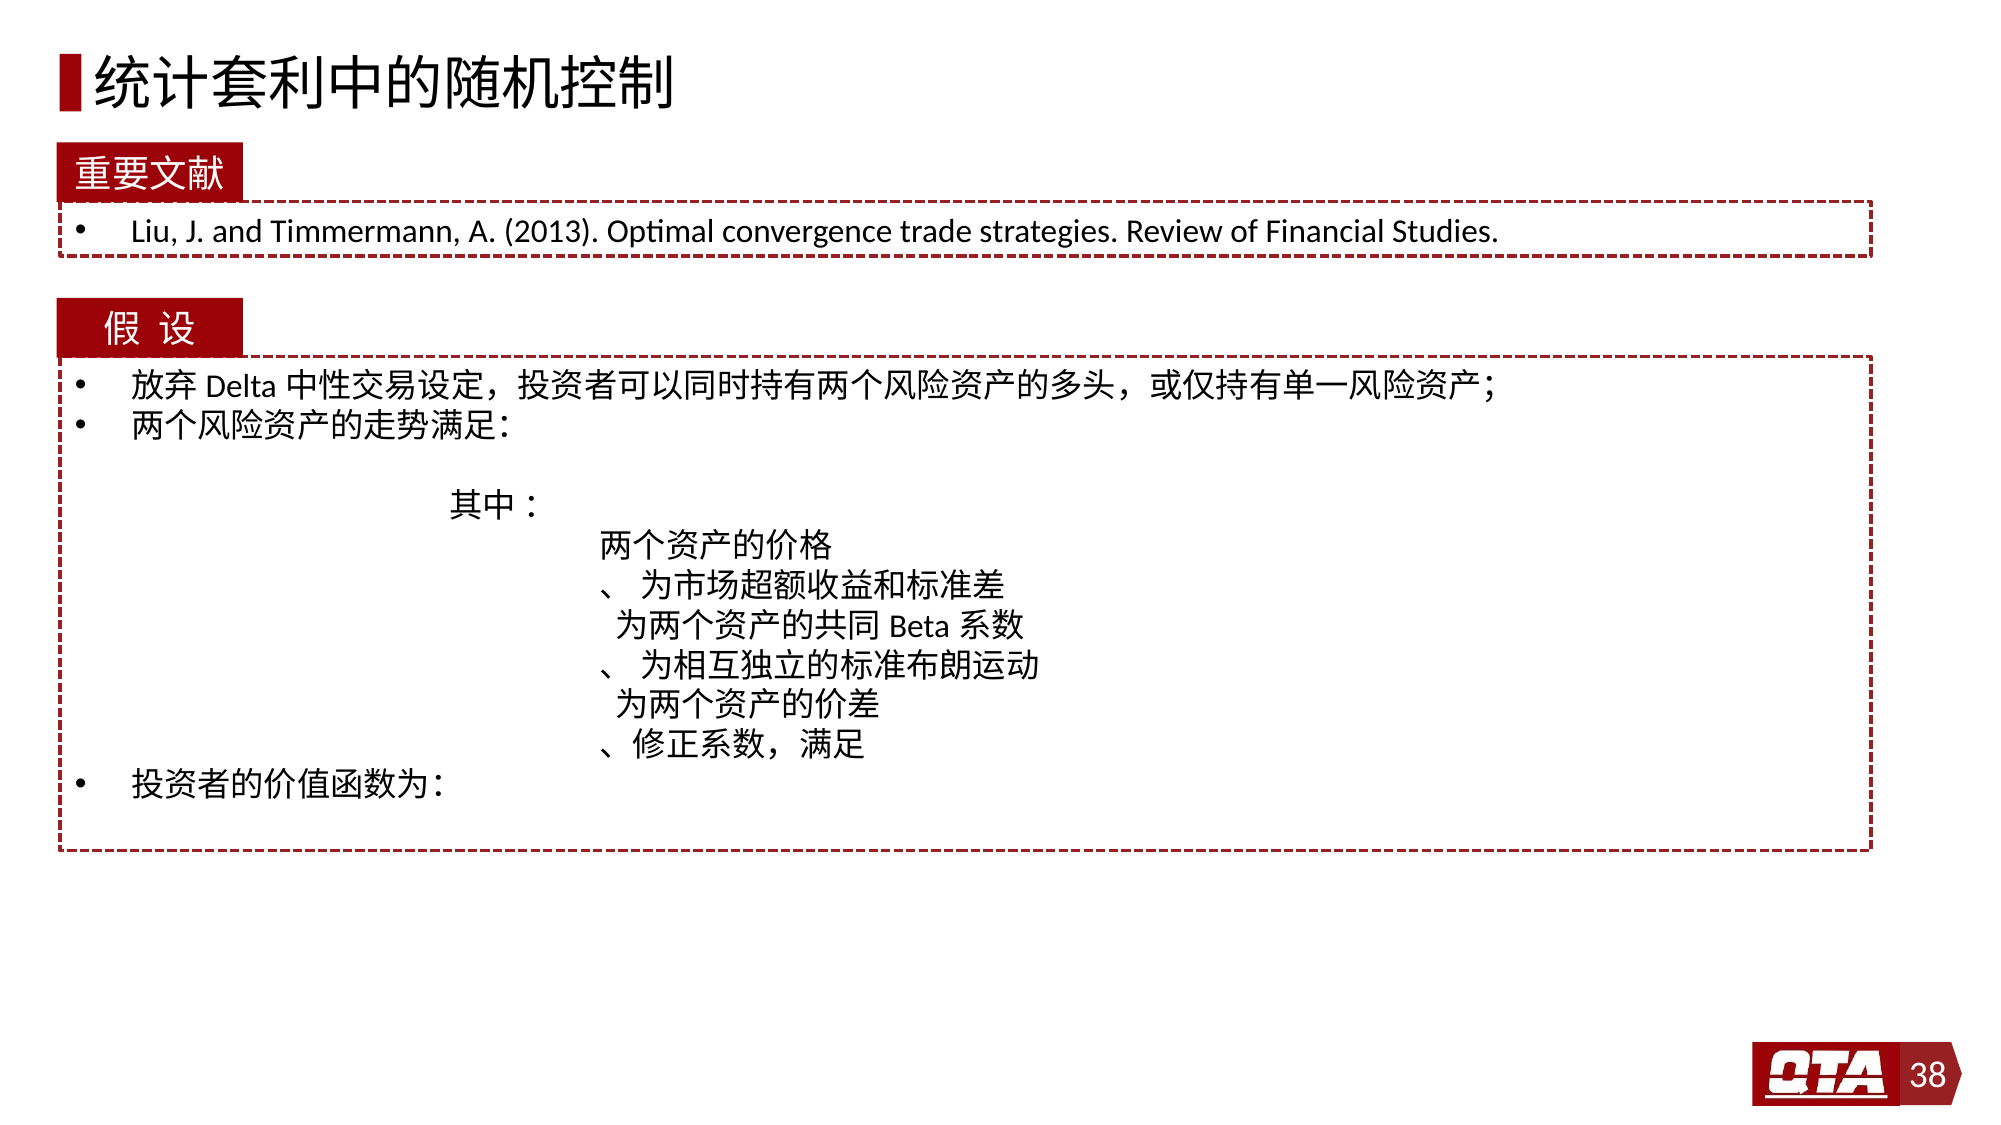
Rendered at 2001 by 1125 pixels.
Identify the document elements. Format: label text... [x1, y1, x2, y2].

slide_number 38 [1511, 1042, 1962, 1103]
title 统计套利中的随机控制 [78, 0, 1775, 174]
text_box 假 设 [56, 297, 243, 358]
text_box Liu, J. and Timmermann, A. (2013). Optimal convergence trade strategies. Review of Financial Studies. [60, 201, 1871, 257]
text_box 重要文献 [56, 142, 243, 203]
